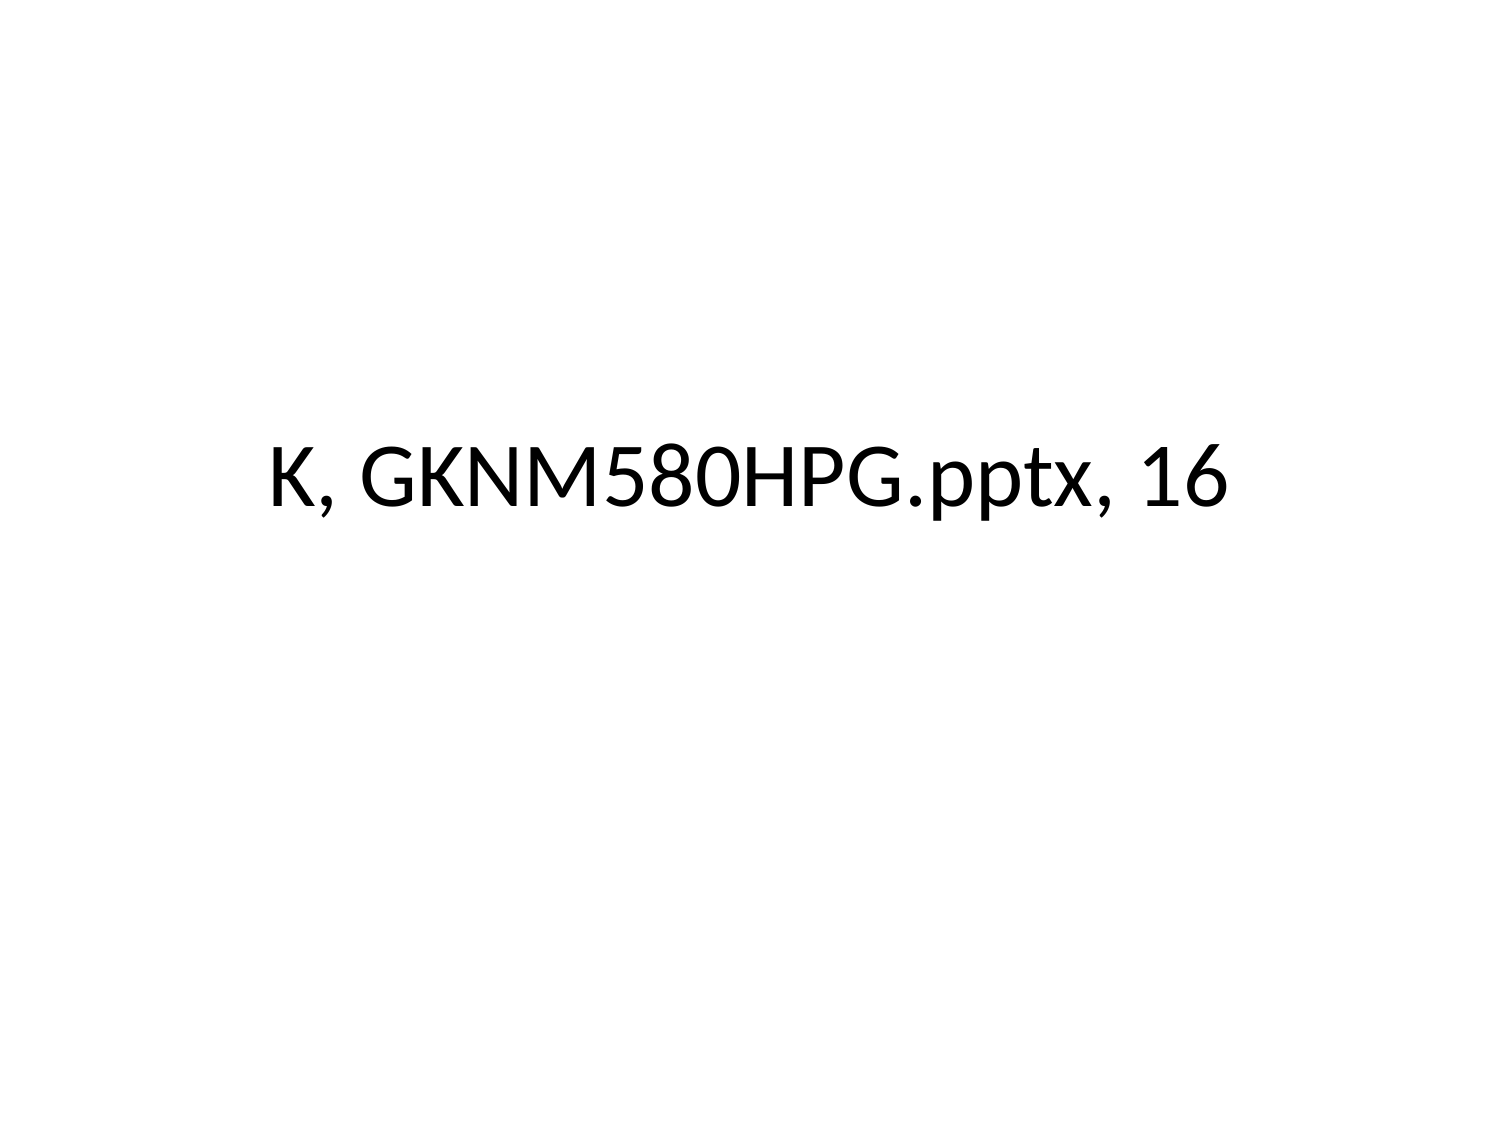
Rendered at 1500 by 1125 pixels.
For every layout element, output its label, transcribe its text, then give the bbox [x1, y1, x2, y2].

title K, GKNM580HPG.pptx, 16 [112, 349, 1388, 591]
